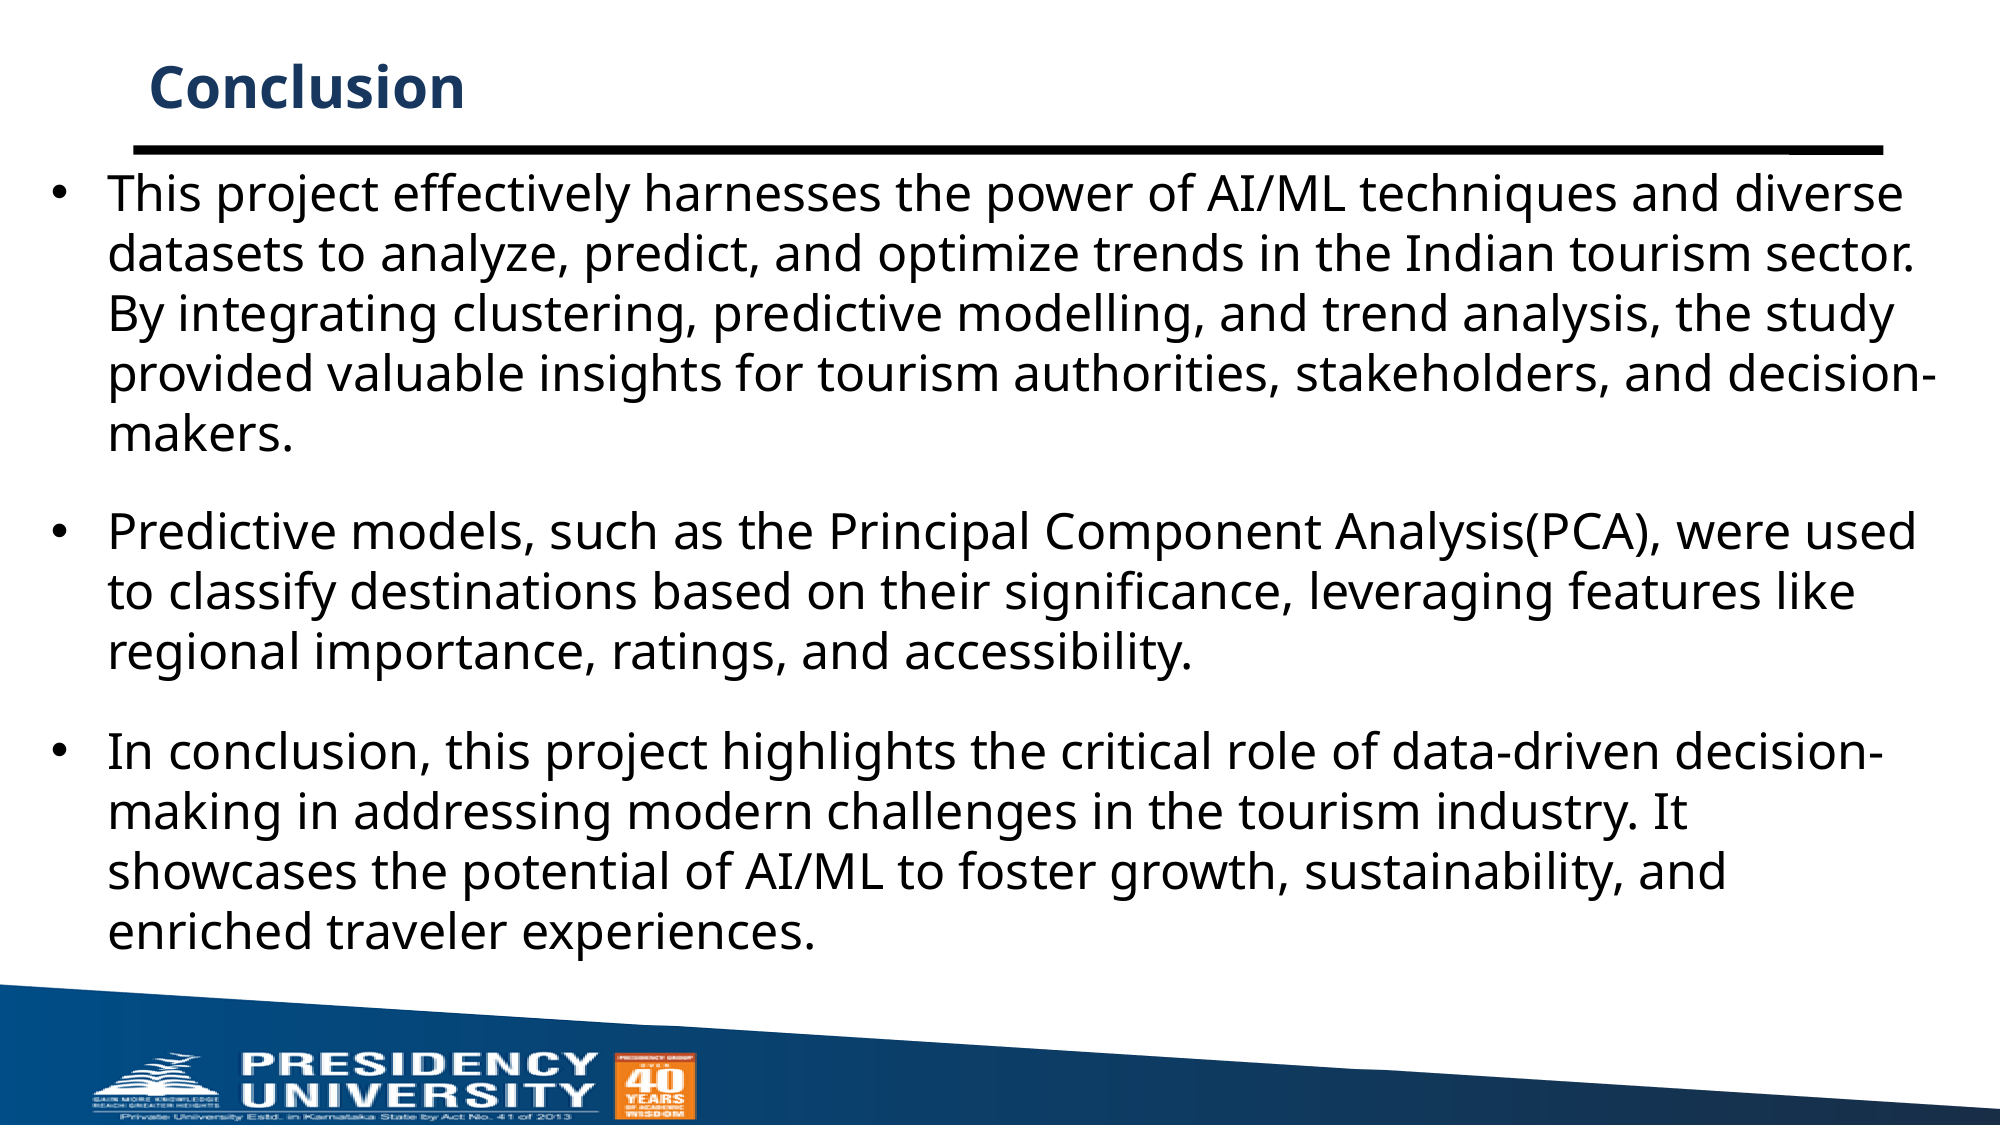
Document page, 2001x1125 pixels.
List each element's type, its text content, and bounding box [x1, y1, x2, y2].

title Conclusion [133, 45, 1884, 125]
picture [0, 982, 2000, 1125]
list This project effectively harnesses the power of AI/ML techniques and diverse datasets to analyze, predict, and optimize trends in the Indian tourism sector. By integrating clustering, predictive modelling, and trend analysis, the study provided valuable insights for tourism authorities, stakeholders, and decision-makers. Predictive models, such as the Principal Component Analysis(PCA), were used to classify destinations based on their significance, leveraging features like regional importance, ratings, and accessibility. In conclusion, this project highlights the critical role of data-driven decision-making in addressing modern challenges in the tourism industry. It showcases the potential of AI/ML to foster growth, sustainability, and enriched traveler experiences. [35, 153, 1962, 1031]
